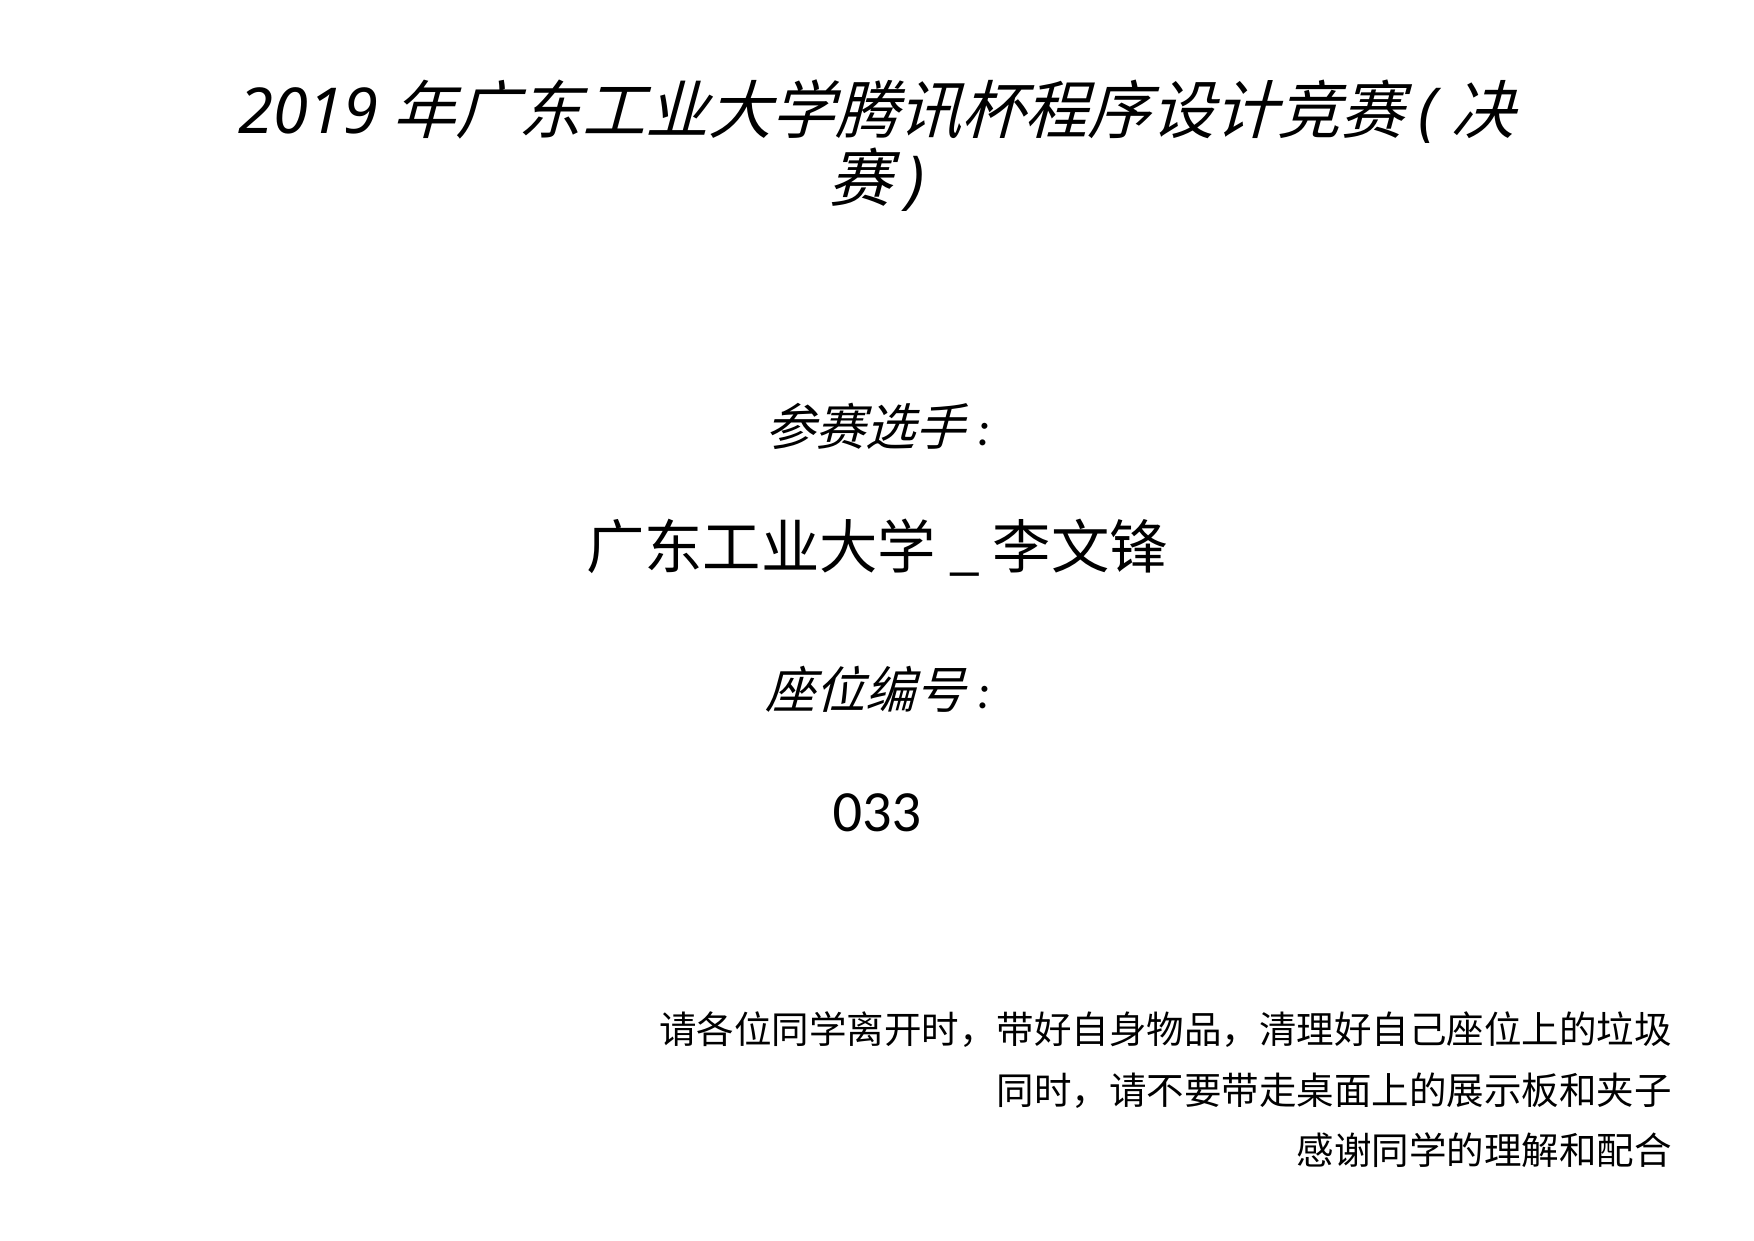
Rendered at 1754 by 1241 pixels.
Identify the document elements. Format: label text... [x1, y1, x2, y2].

text_box 座位编号: [750, 651, 1004, 727]
text_box 参赛选手: [750, 388, 1004, 463]
title 2019年广东工业大学腾讯杯程序设计竞赛(决赛) [178, 71, 1576, 224]
text_box 感谢同学的理解和配合 [630, 1119, 1687, 1180]
text_box 广东工业大学_李文锋 [566, 502, 1188, 588]
text_box 同时，请不要带走桌面上的展示板和夹子 [630, 1059, 1687, 1119]
text_box 请各位同学离开时，带好自身物品，清理好自己座位上的垃圾 [630, 998, 1687, 1059]
text_box 033 [610, 765, 1144, 851]
